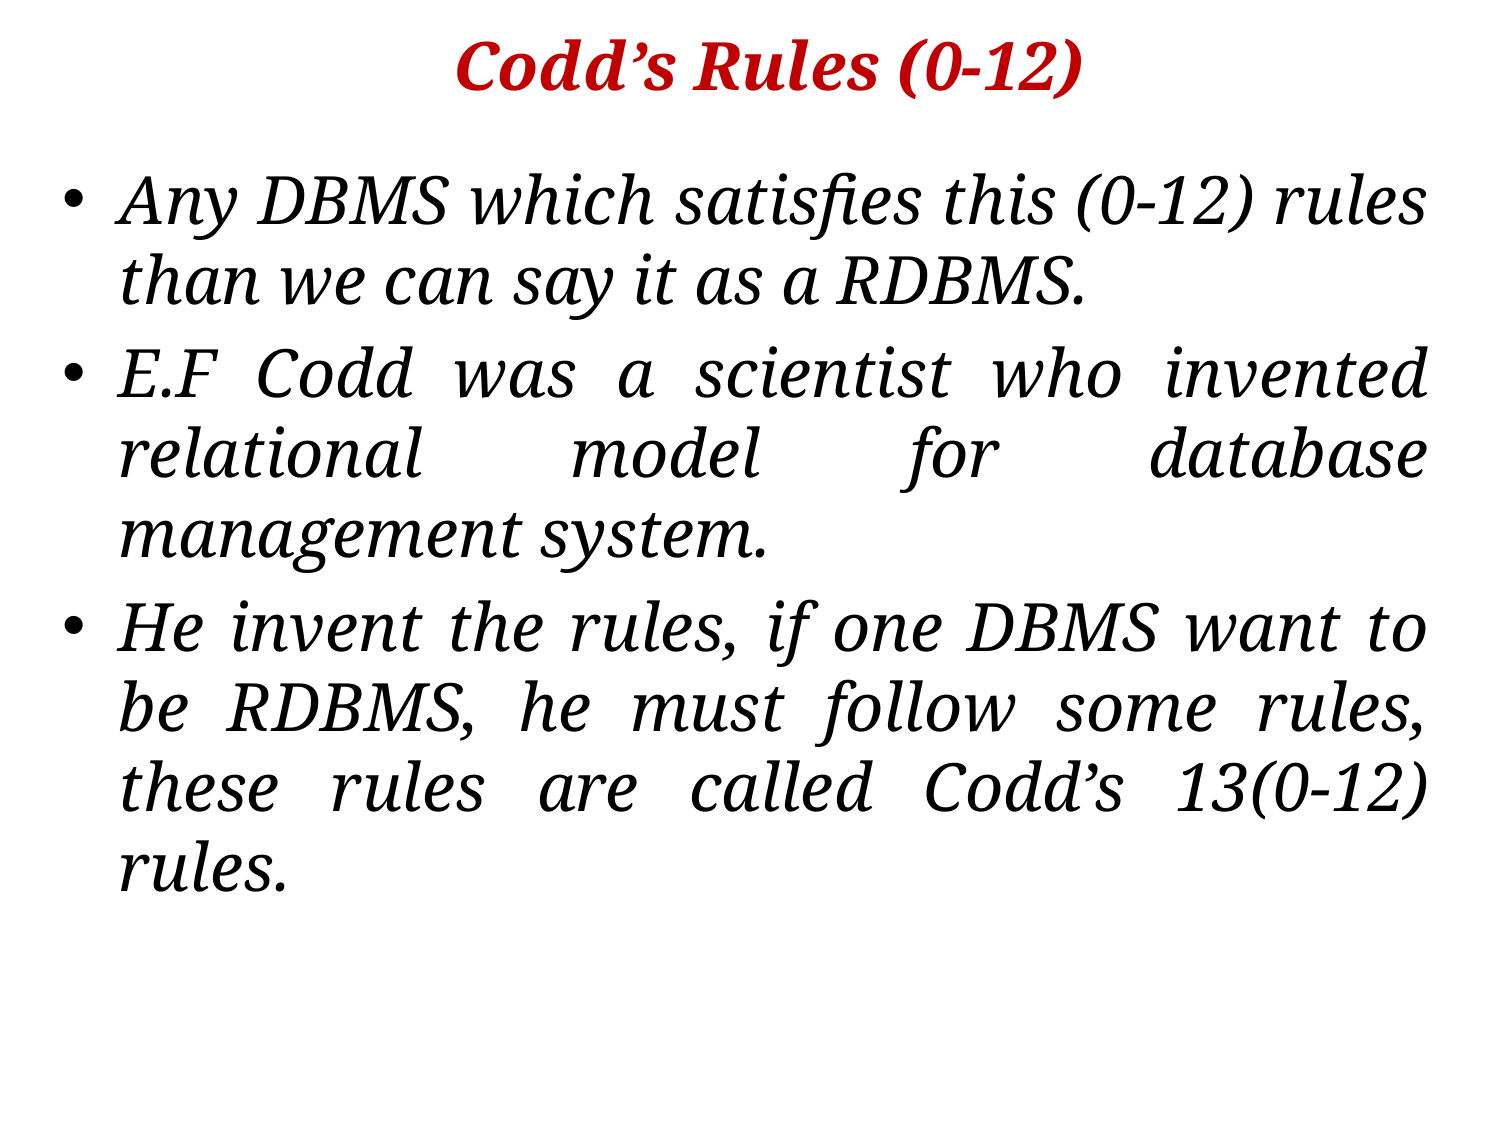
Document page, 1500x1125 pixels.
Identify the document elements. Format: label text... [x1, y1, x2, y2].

list Any DBMS which satisfies this (0-12) rules than we can say it as a RDBMS. E.F Codd was a scientist who invented relational model for database management system. He invent the rules, if one DBMS want to be RDBMS, he must follow some rules, these rules are called Codd’s 13(0-12) rules. [47, 150, 1445, 1045]
title Codd’s Rules (0-12) [37, 0, 1500, 128]
